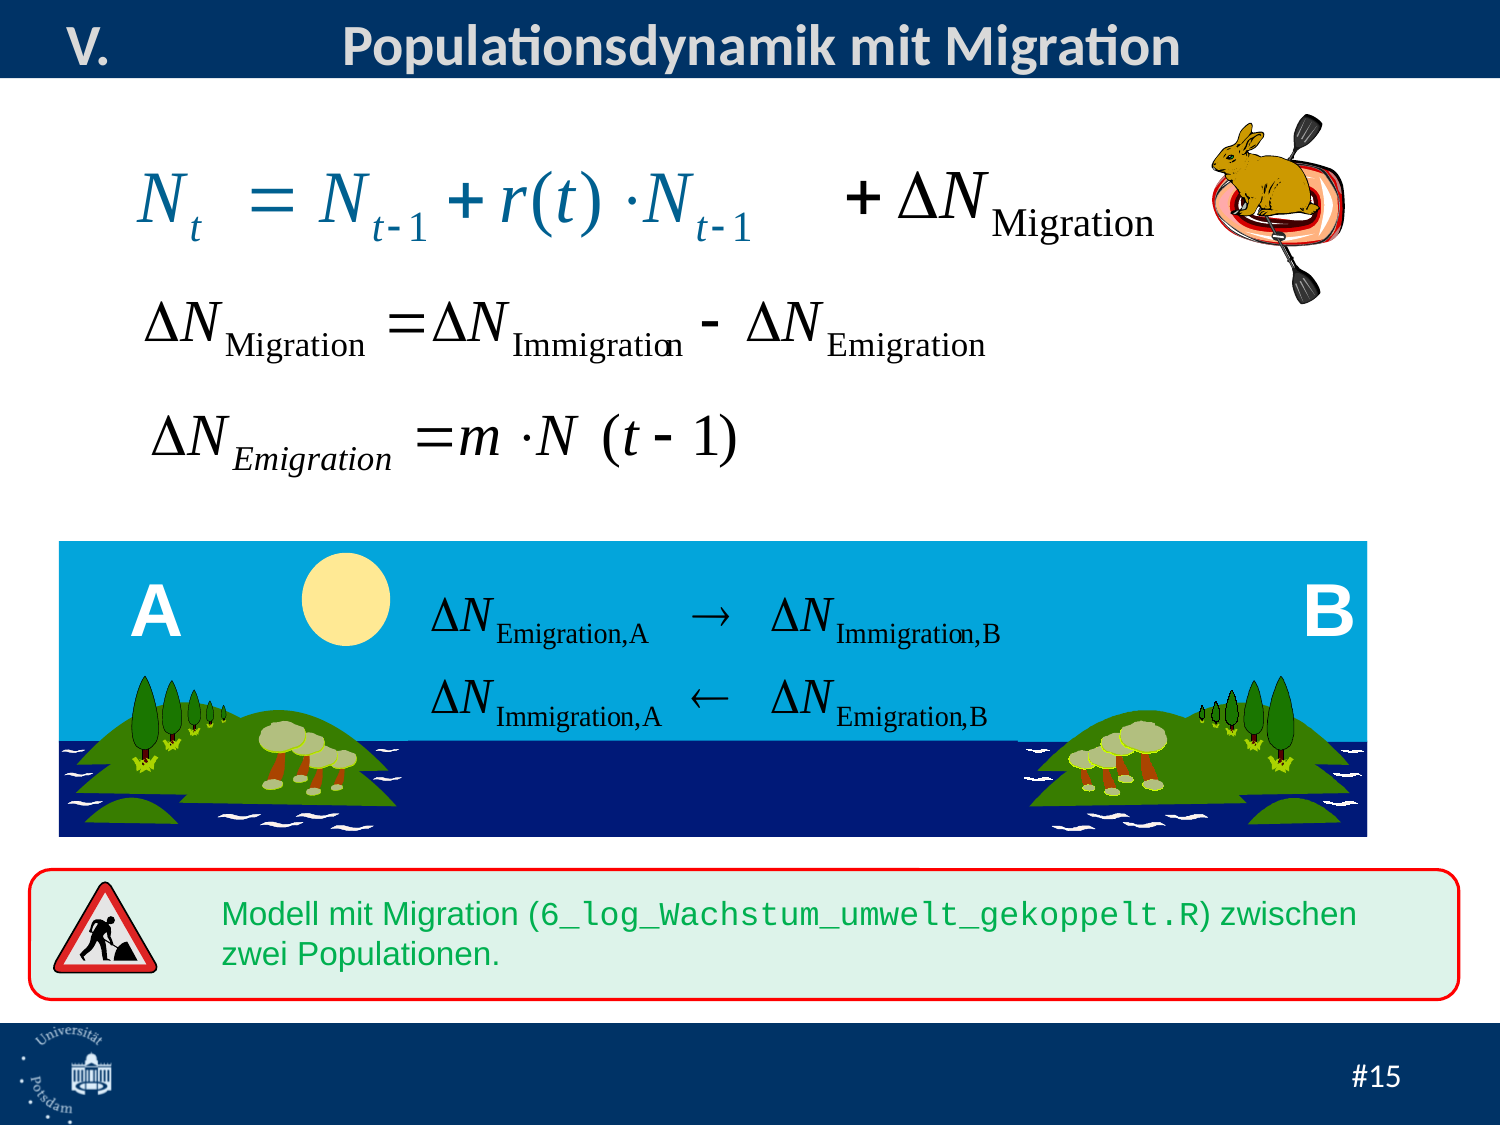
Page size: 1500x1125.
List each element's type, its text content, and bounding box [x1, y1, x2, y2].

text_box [762, 582, 1009, 743]
text_box Modell mit Migration (6_log_Wachstum_umwelt_gekoppelt.R) zwischen zwei Populationen. [206, 884, 1400, 980]
title Populationsdynamik mit Migration [112, 0, 1413, 126]
text_box V. [51, 0, 126, 85]
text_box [123, 148, 756, 256]
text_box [832, 148, 1166, 261]
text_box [141, 395, 750, 491]
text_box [58, 540, 1368, 838]
picture [52, 881, 160, 977]
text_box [422, 582, 750, 743]
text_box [134, 281, 992, 377]
text_box [29, 869, 1459, 1000]
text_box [1210, 113, 1378, 316]
